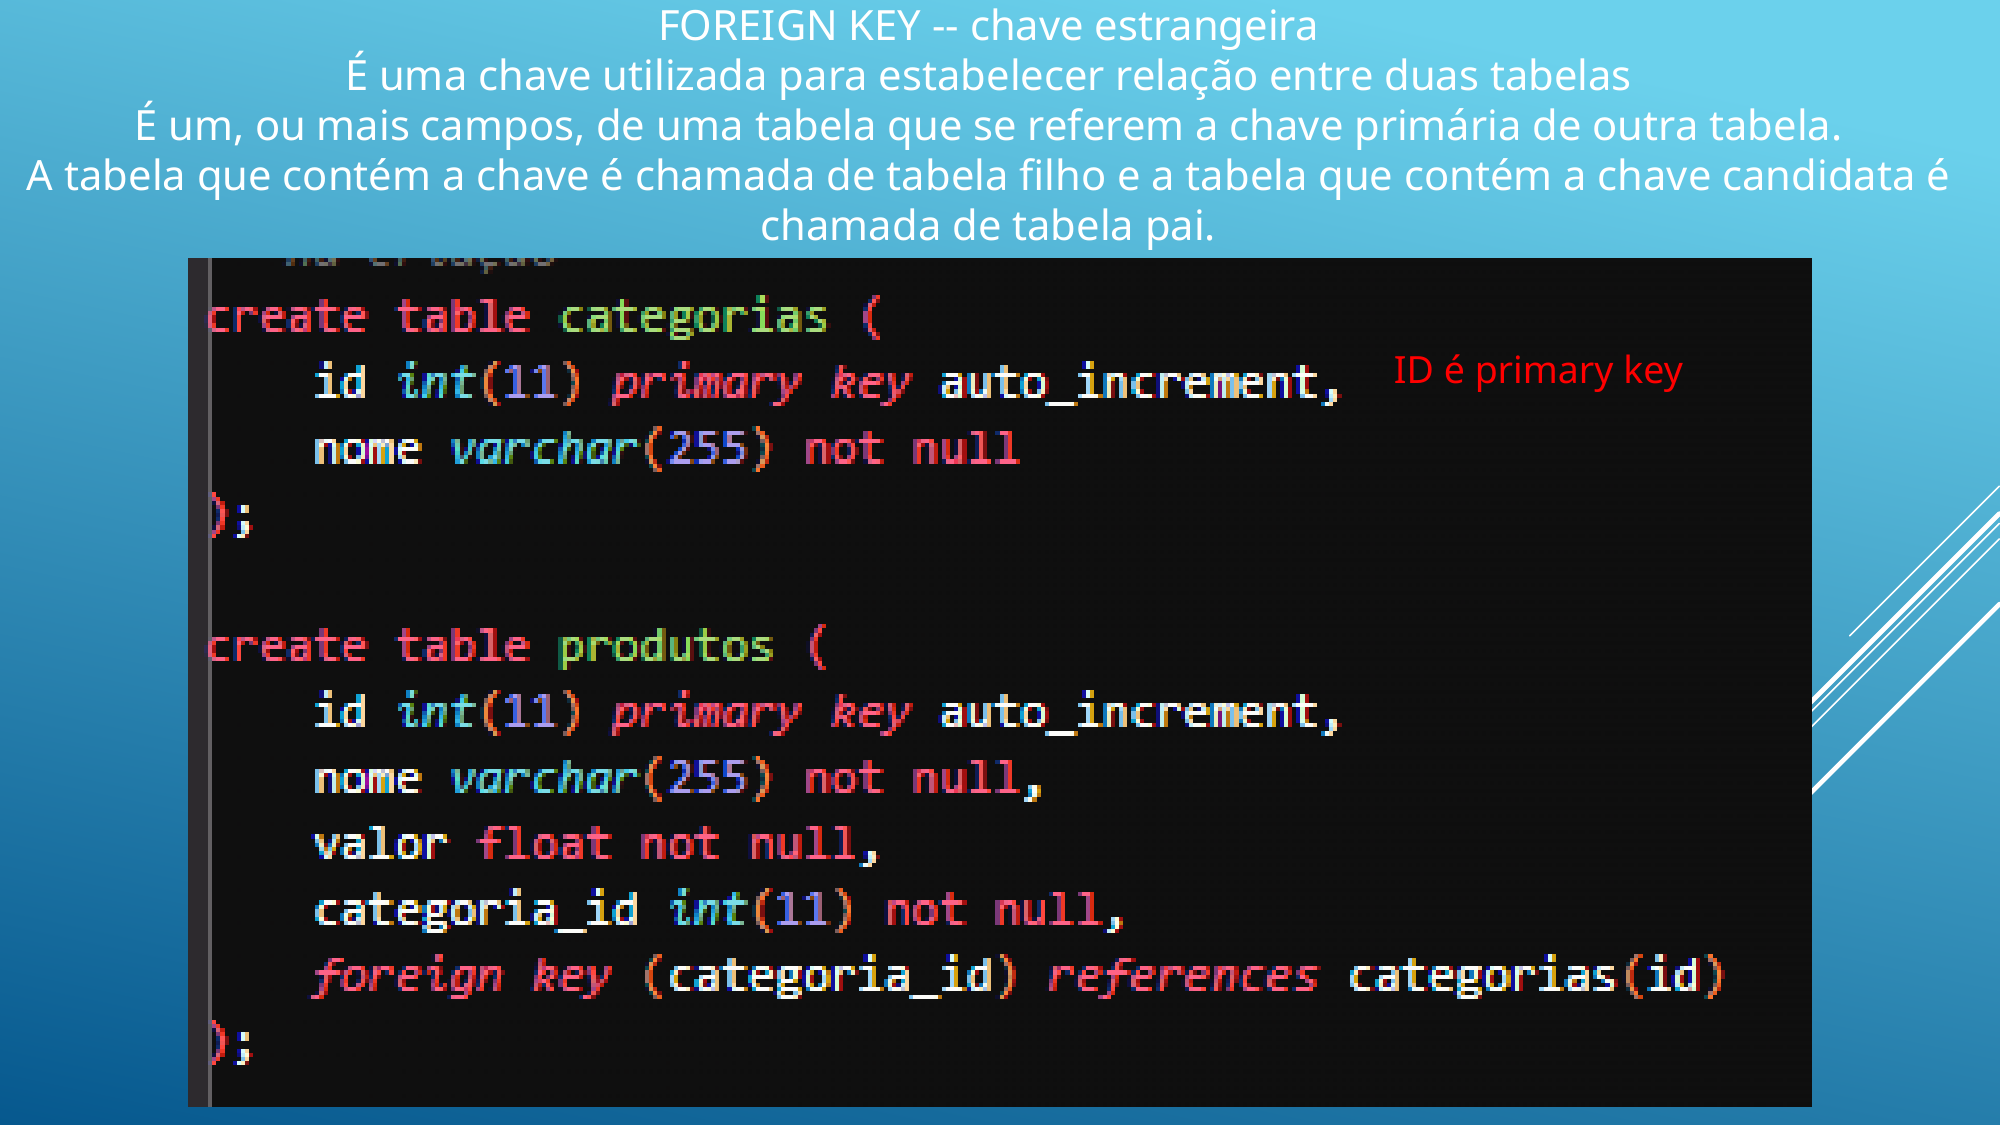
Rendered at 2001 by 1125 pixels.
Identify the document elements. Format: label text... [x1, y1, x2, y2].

text_box FOREIGN KEY -- chave estrangeira É uma chave utilizada para estabelecer relação entre duas tabelas É um, ou mais campos, de uma tabela que se referem a chave primária de outra tabela. A tabela que contém a chave é chamada de tabela filho e a tabela que contém a chave candidata é chamada de tabela pai. [0, 0, 1978, 257]
picture [188, 258, 1812, 1108]
